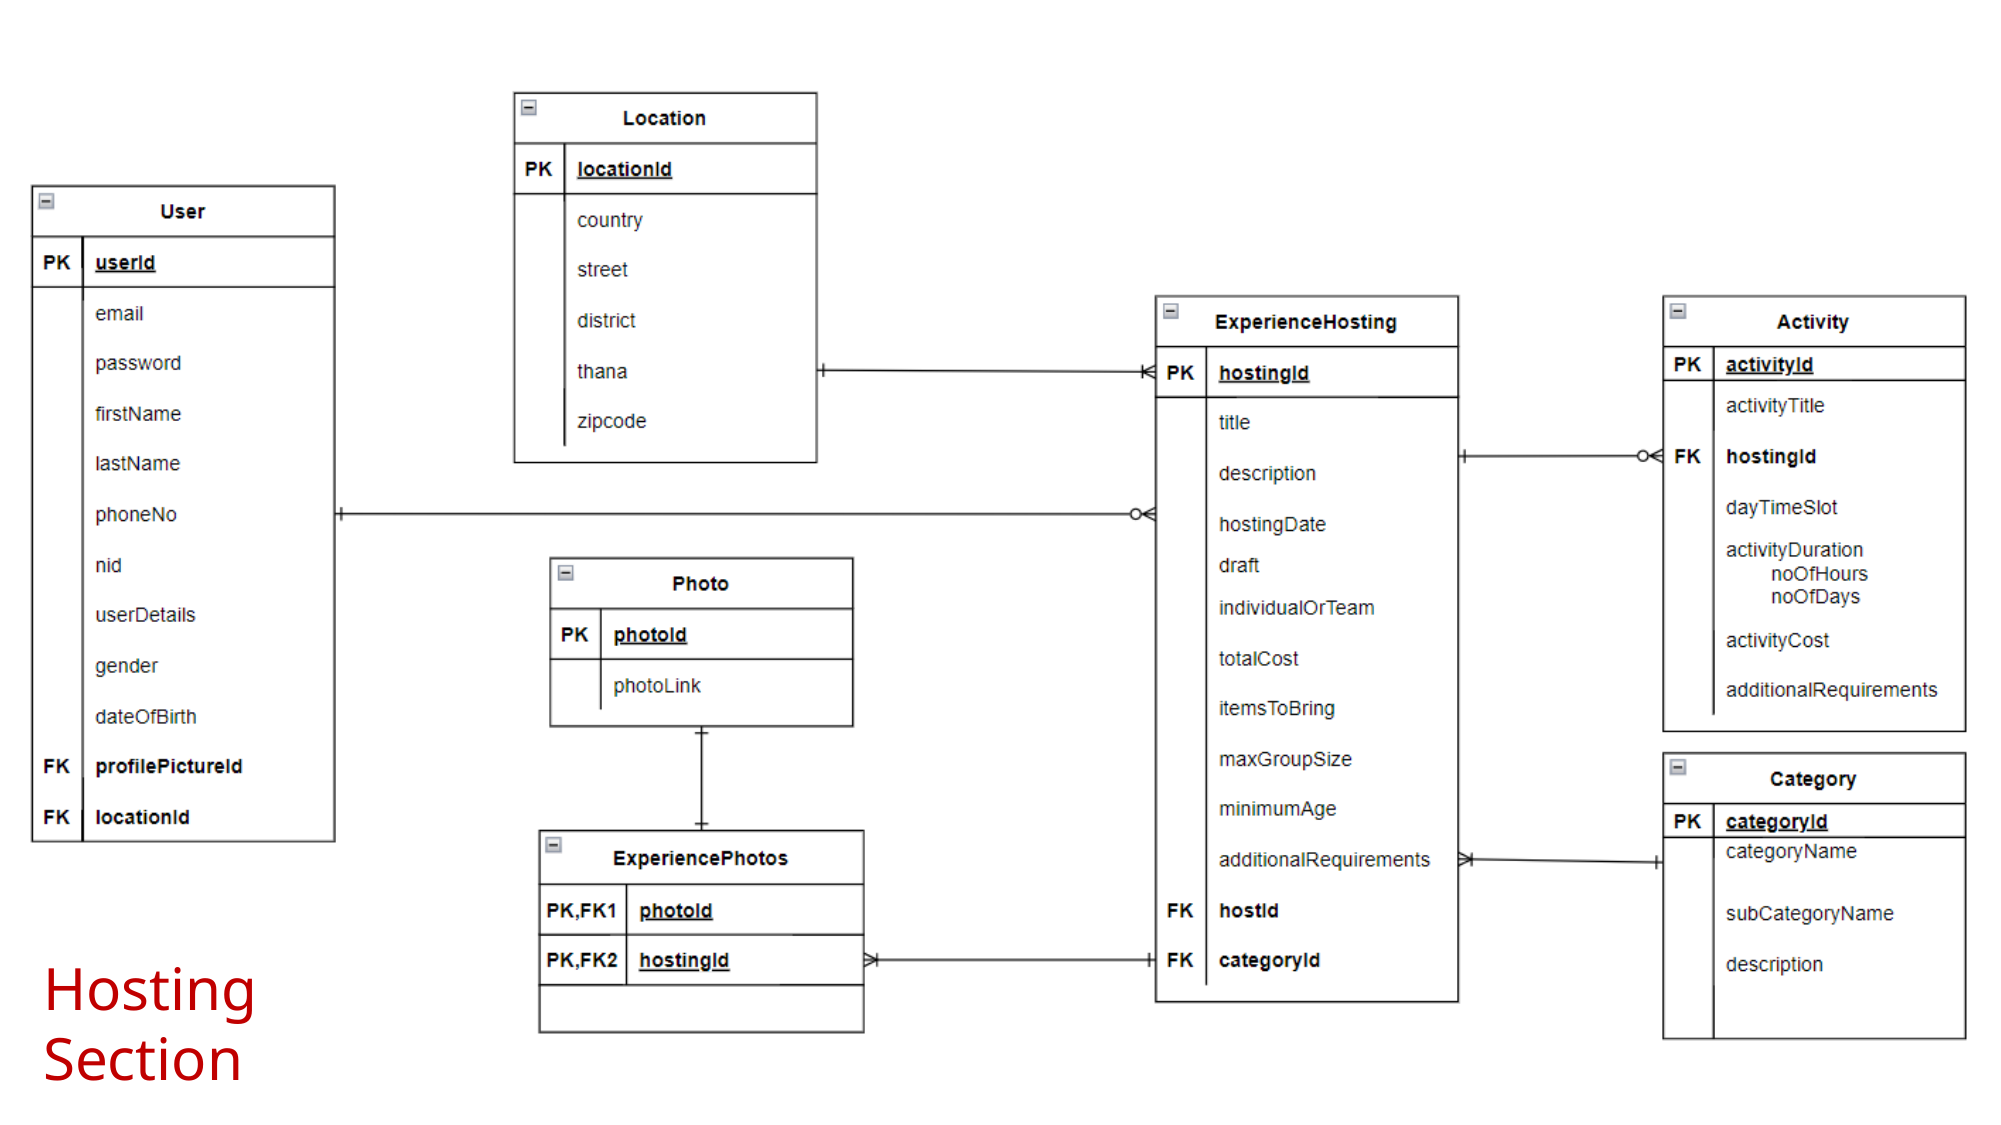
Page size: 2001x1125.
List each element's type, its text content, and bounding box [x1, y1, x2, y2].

text_box Hosting Section [28, 1045, 386, 1100]
picture [21, 80, 1978, 1045]
